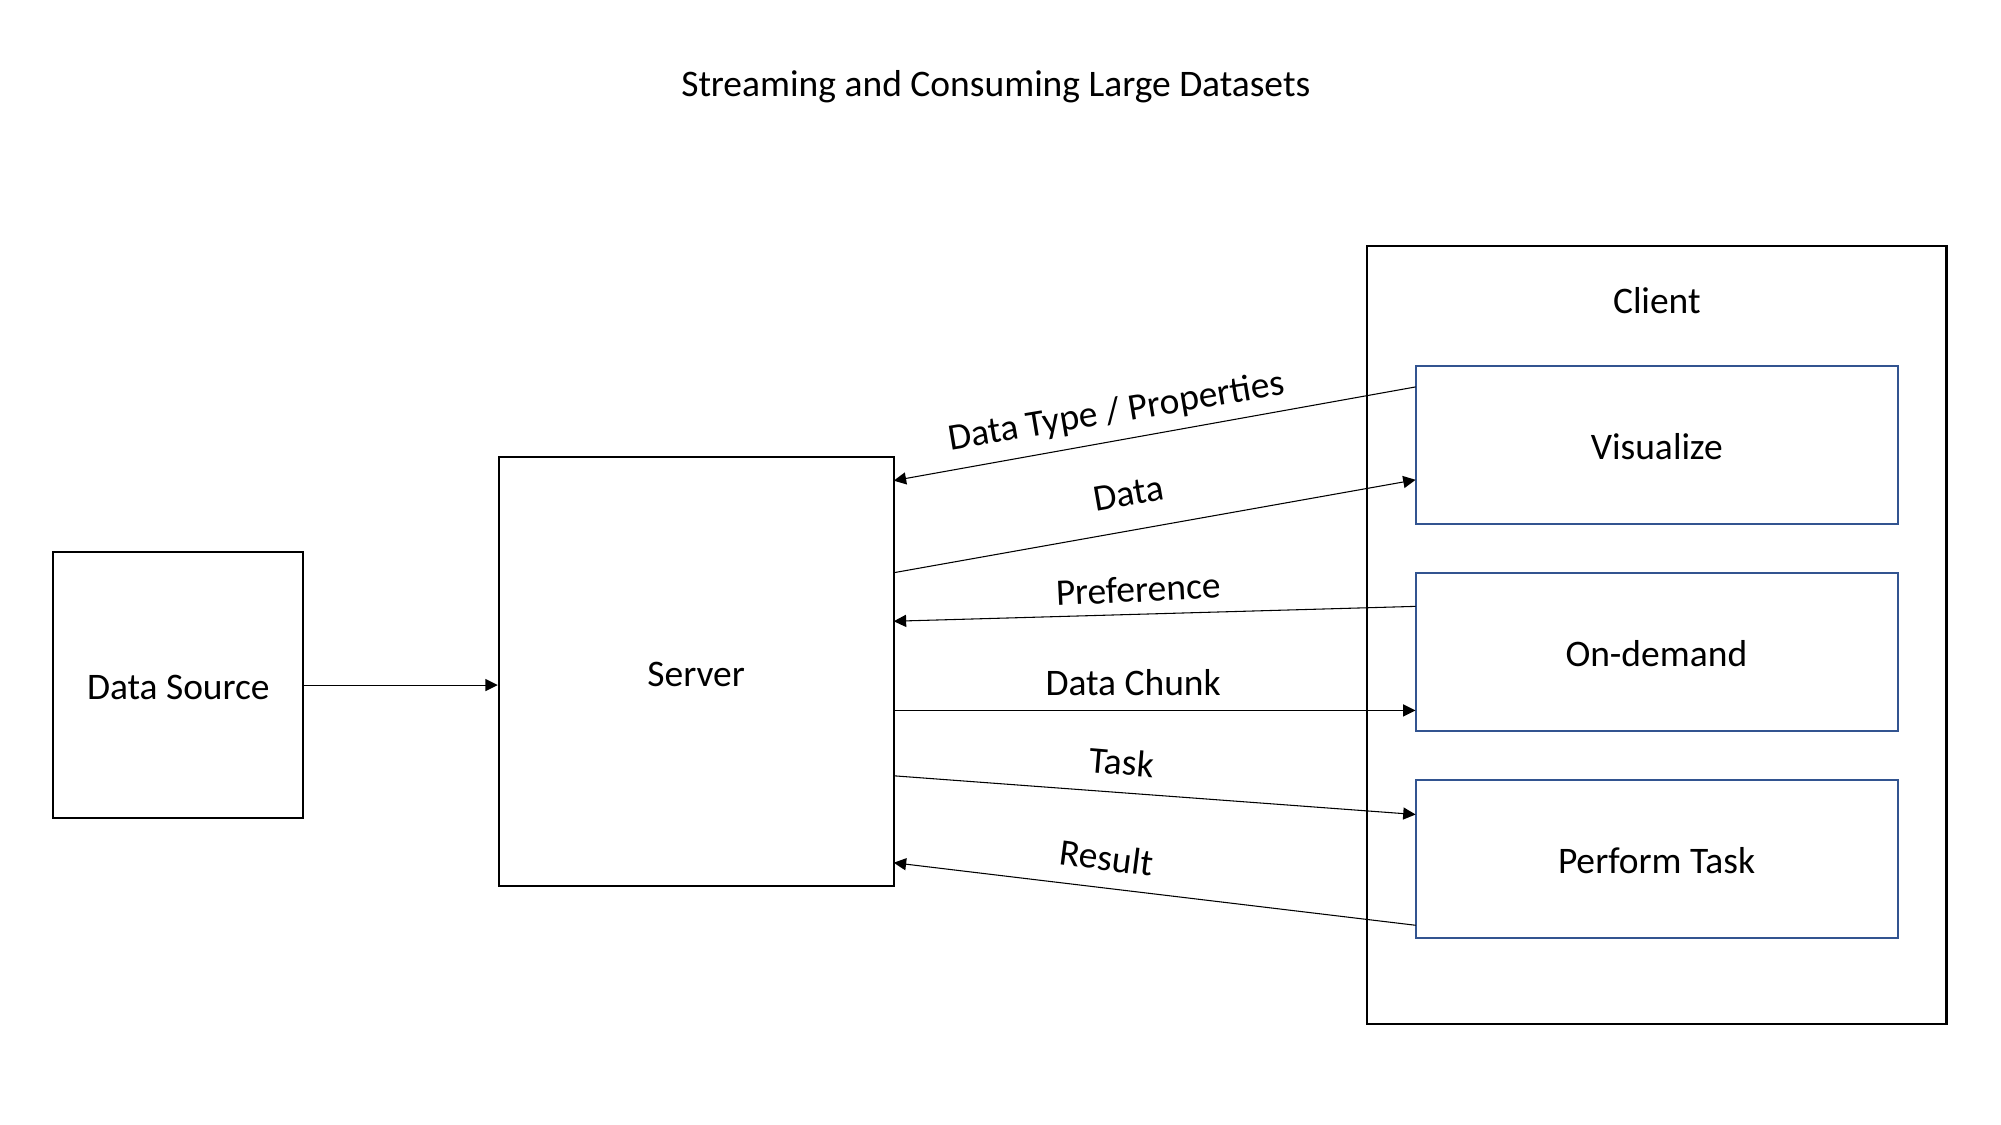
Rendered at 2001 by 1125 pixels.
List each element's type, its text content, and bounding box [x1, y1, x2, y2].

text_box [1366, 245, 1948, 1025]
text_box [893, 386, 1416, 479]
text_box Data Chunk [1030, 651, 1236, 710]
text_box Result [1043, 817, 1173, 862]
text_box Data Source [52, 551, 304, 819]
text_box Task [1072, 726, 1172, 775]
text_box On-demand [1415, 572, 1899, 732]
text_box Streaming and Consuming Large Datasets [666, 51, 1443, 111]
text_box Visualize [1415, 365, 1899, 525]
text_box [893, 606, 1416, 622]
text_box Client [1500, 268, 1814, 329]
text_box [893, 775, 1416, 815]
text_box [893, 862, 1416, 926]
text_box Preference [1040, 573, 1237, 606]
text_box Data Type / Properties [1062, 339, 1346, 386]
text_box Perform Task [1415, 779, 1899, 939]
text_box Server [498, 456, 895, 887]
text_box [893, 479, 1416, 573]
